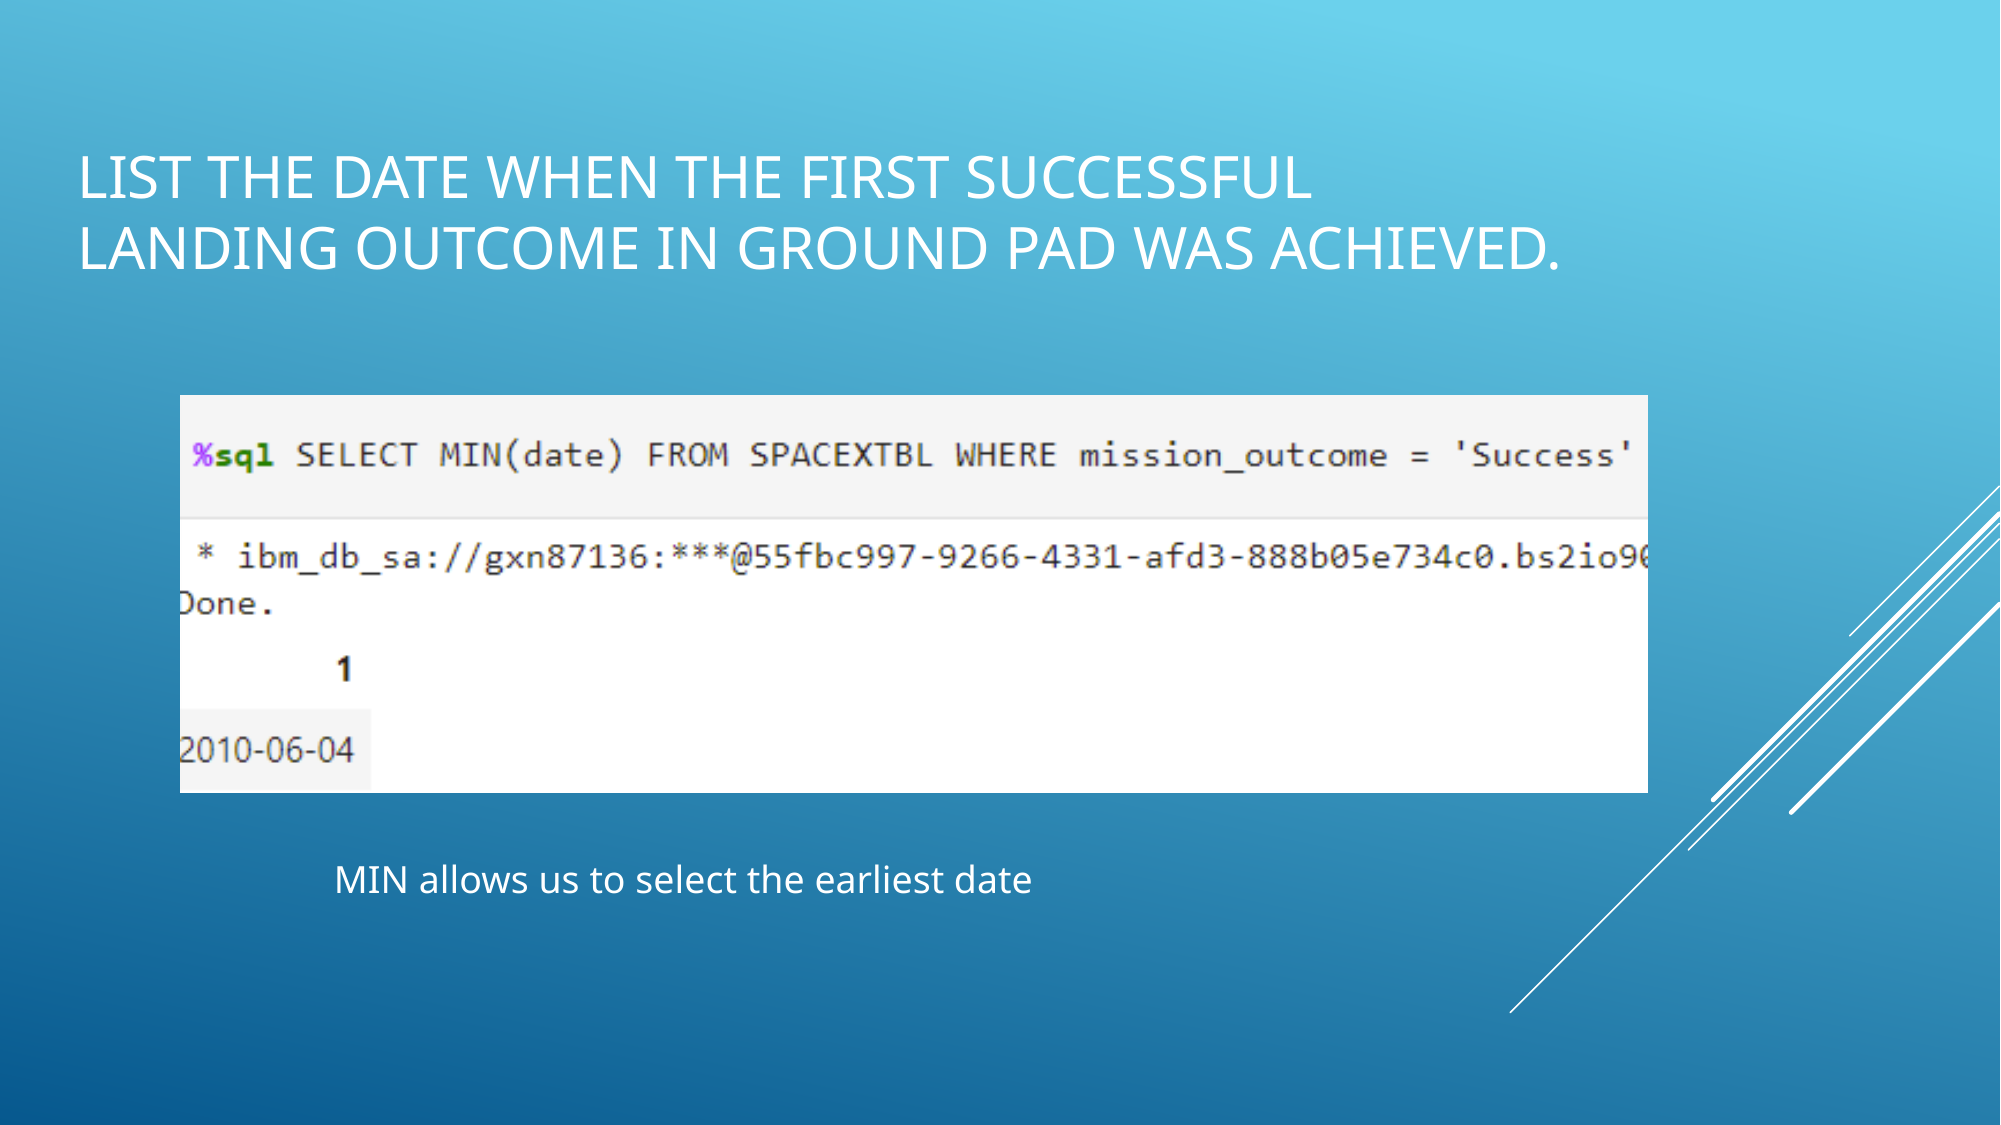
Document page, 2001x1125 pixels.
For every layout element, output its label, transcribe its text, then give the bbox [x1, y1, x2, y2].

title List the date when the first successful landing outcome in ground pad was achieved. [62, 122, 1602, 370]
text_box MIN allows us to select the earliest date [319, 848, 1483, 909]
picture [179, 395, 1649, 793]
